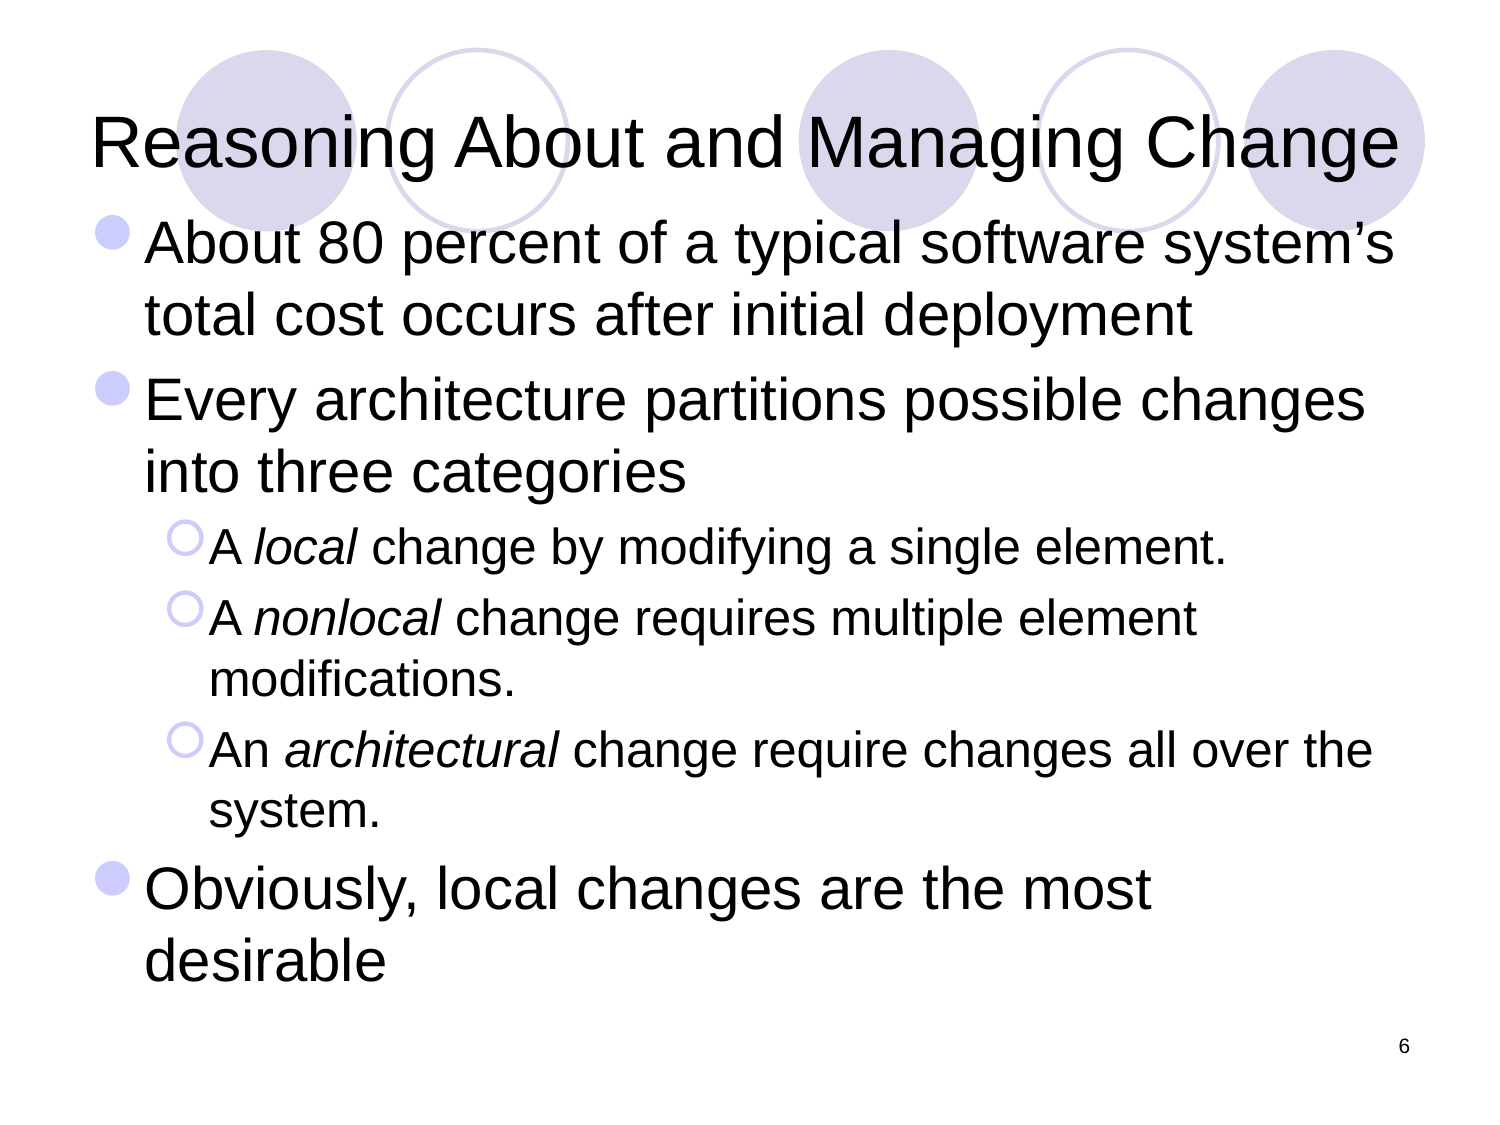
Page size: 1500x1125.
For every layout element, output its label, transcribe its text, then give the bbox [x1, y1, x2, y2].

list About 80 percent of a typical software system’s total cost occurs after initial deployment Every architecture partitions possible changes into three categories A local change by modifying a single element. A nonlocal change requires multiple element modifications. An architectural change require changes all over the system. Obviously, local changes are the most desirable [75, 196, 1425, 1083]
slide_number 6 [1074, 1025, 1425, 1100]
title Reasoning About and Managing Change [75, 45, 1425, 196]
